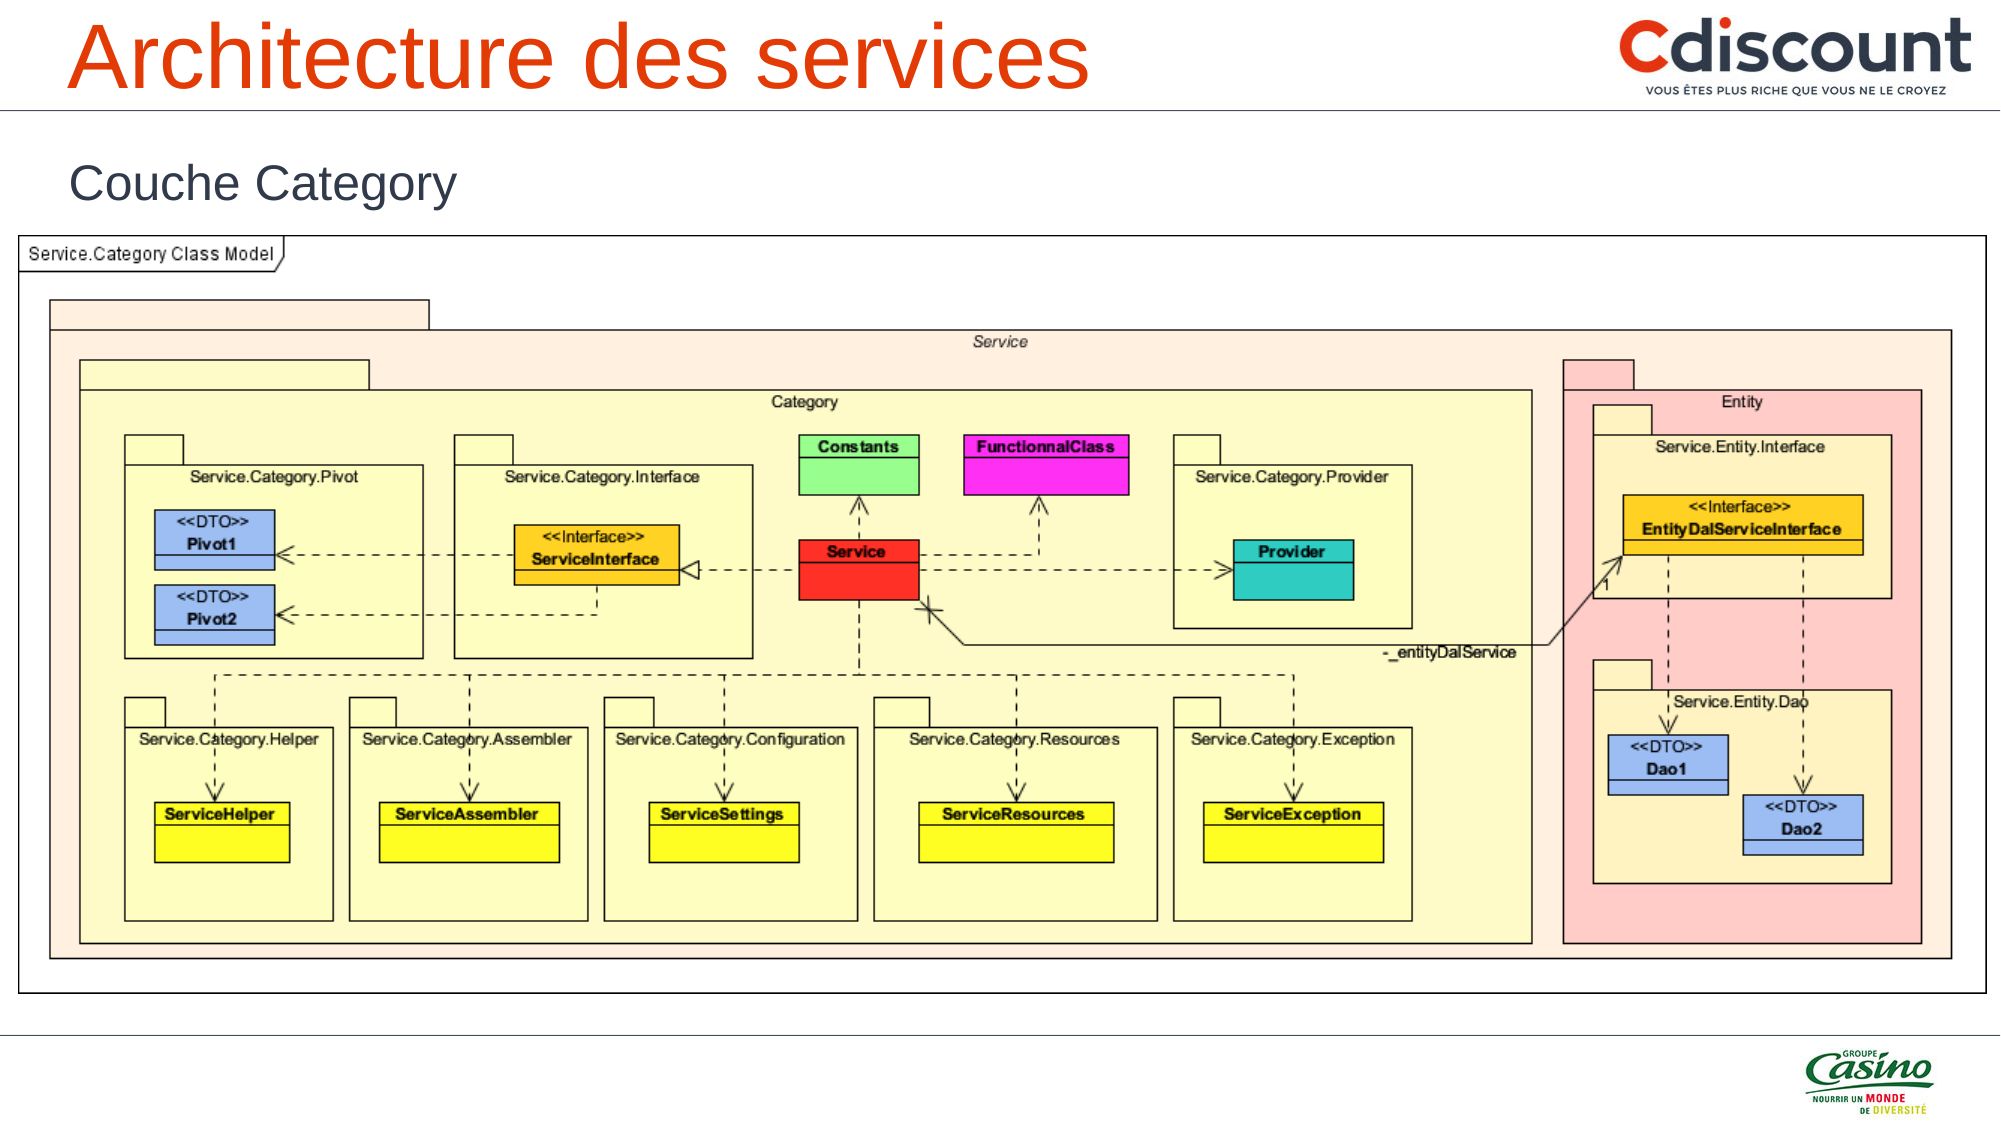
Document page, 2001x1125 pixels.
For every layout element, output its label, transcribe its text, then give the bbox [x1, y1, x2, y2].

picture [0, 0, 2001, 1125]
subtitle Couche Category [53, 149, 1554, 235]
title Architecture des services [52, 0, 1553, 116]
